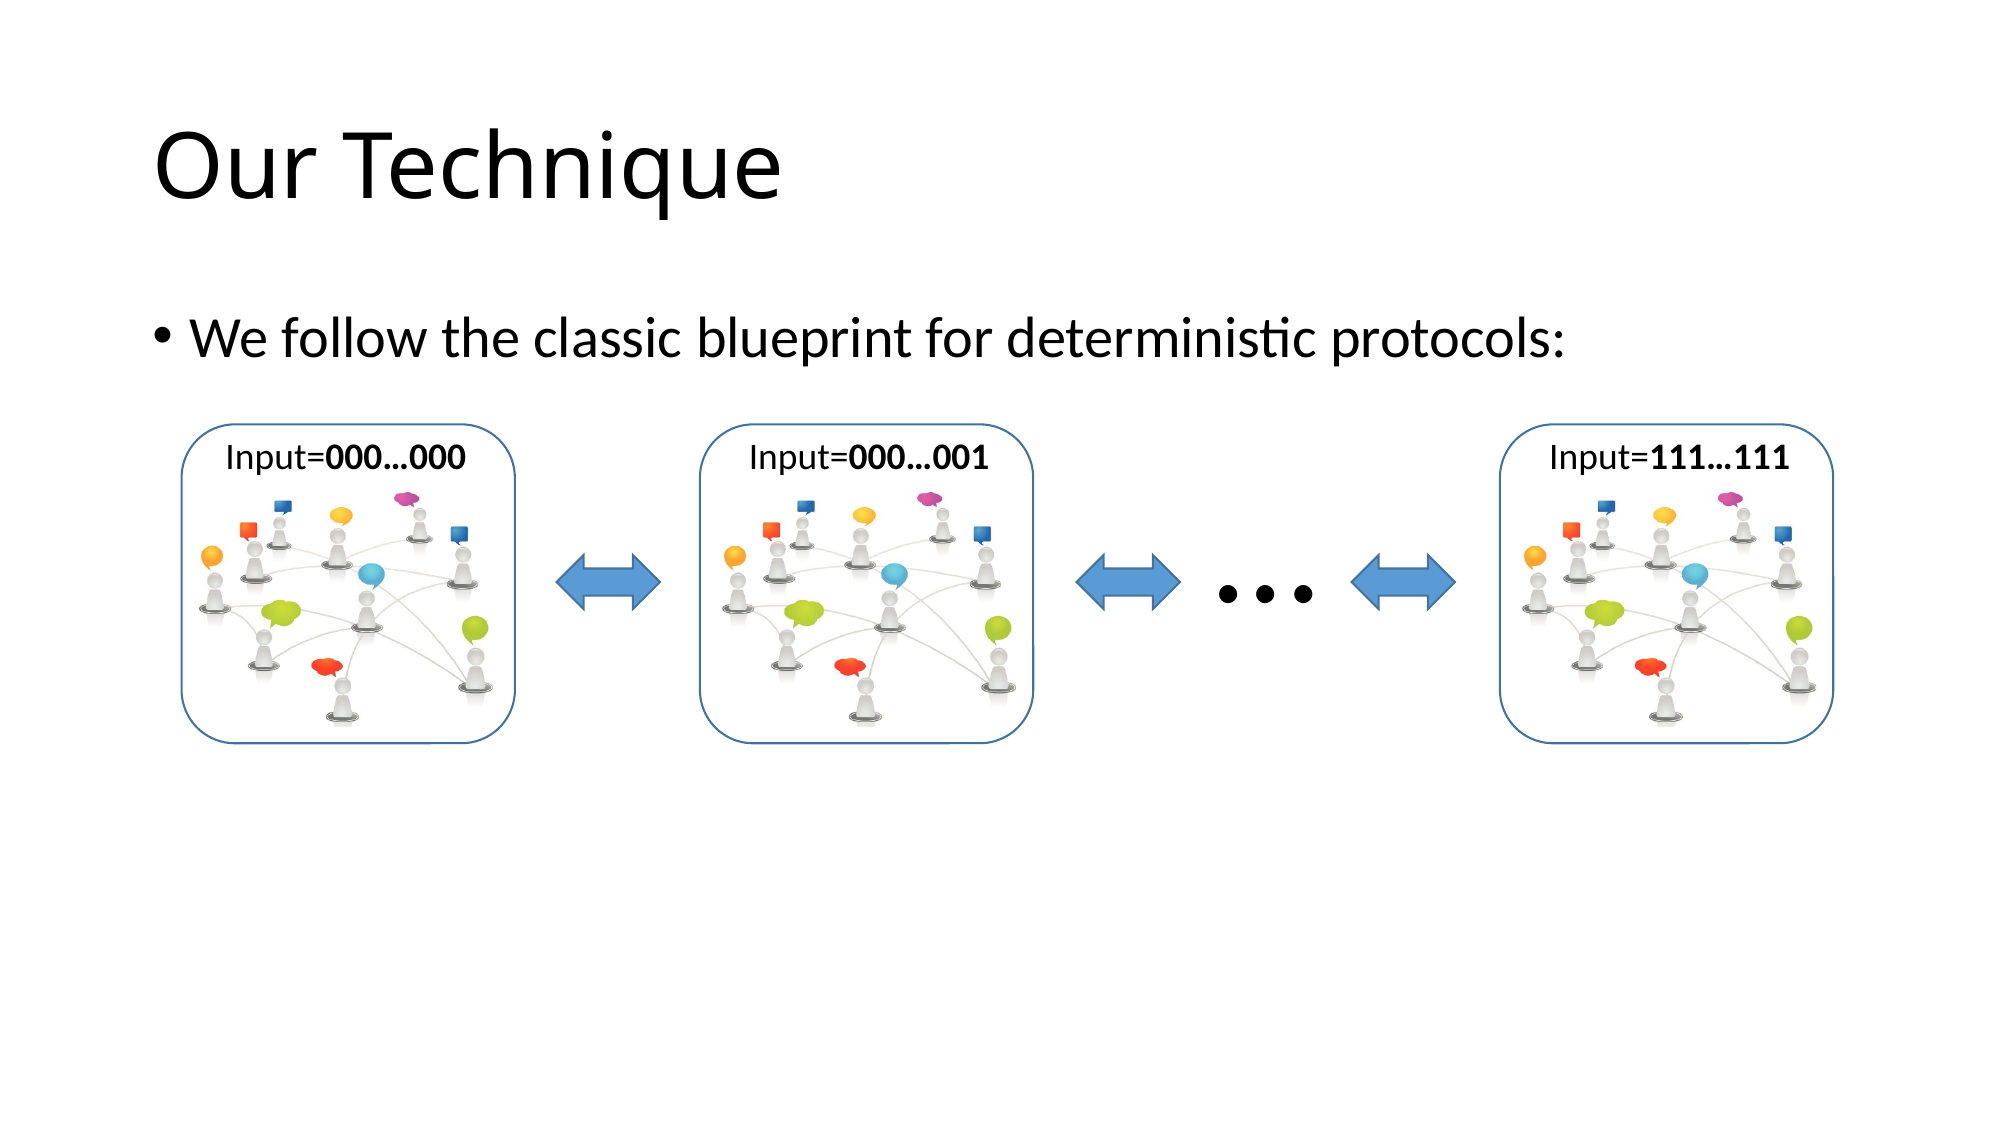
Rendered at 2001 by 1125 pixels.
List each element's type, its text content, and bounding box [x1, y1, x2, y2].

text_box … [1200, 444, 1340, 640]
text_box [181, 424, 515, 744]
title Our Technique [137, 59, 1863, 278]
text_box [1350, 552, 1457, 612]
text_box [555, 552, 662, 612]
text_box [699, 424, 1034, 744]
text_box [1499, 424, 1834, 744]
text_box [1075, 552, 1182, 612]
list We follow the classic blueprint for deterministic protocols: [137, 299, 1863, 1014]
